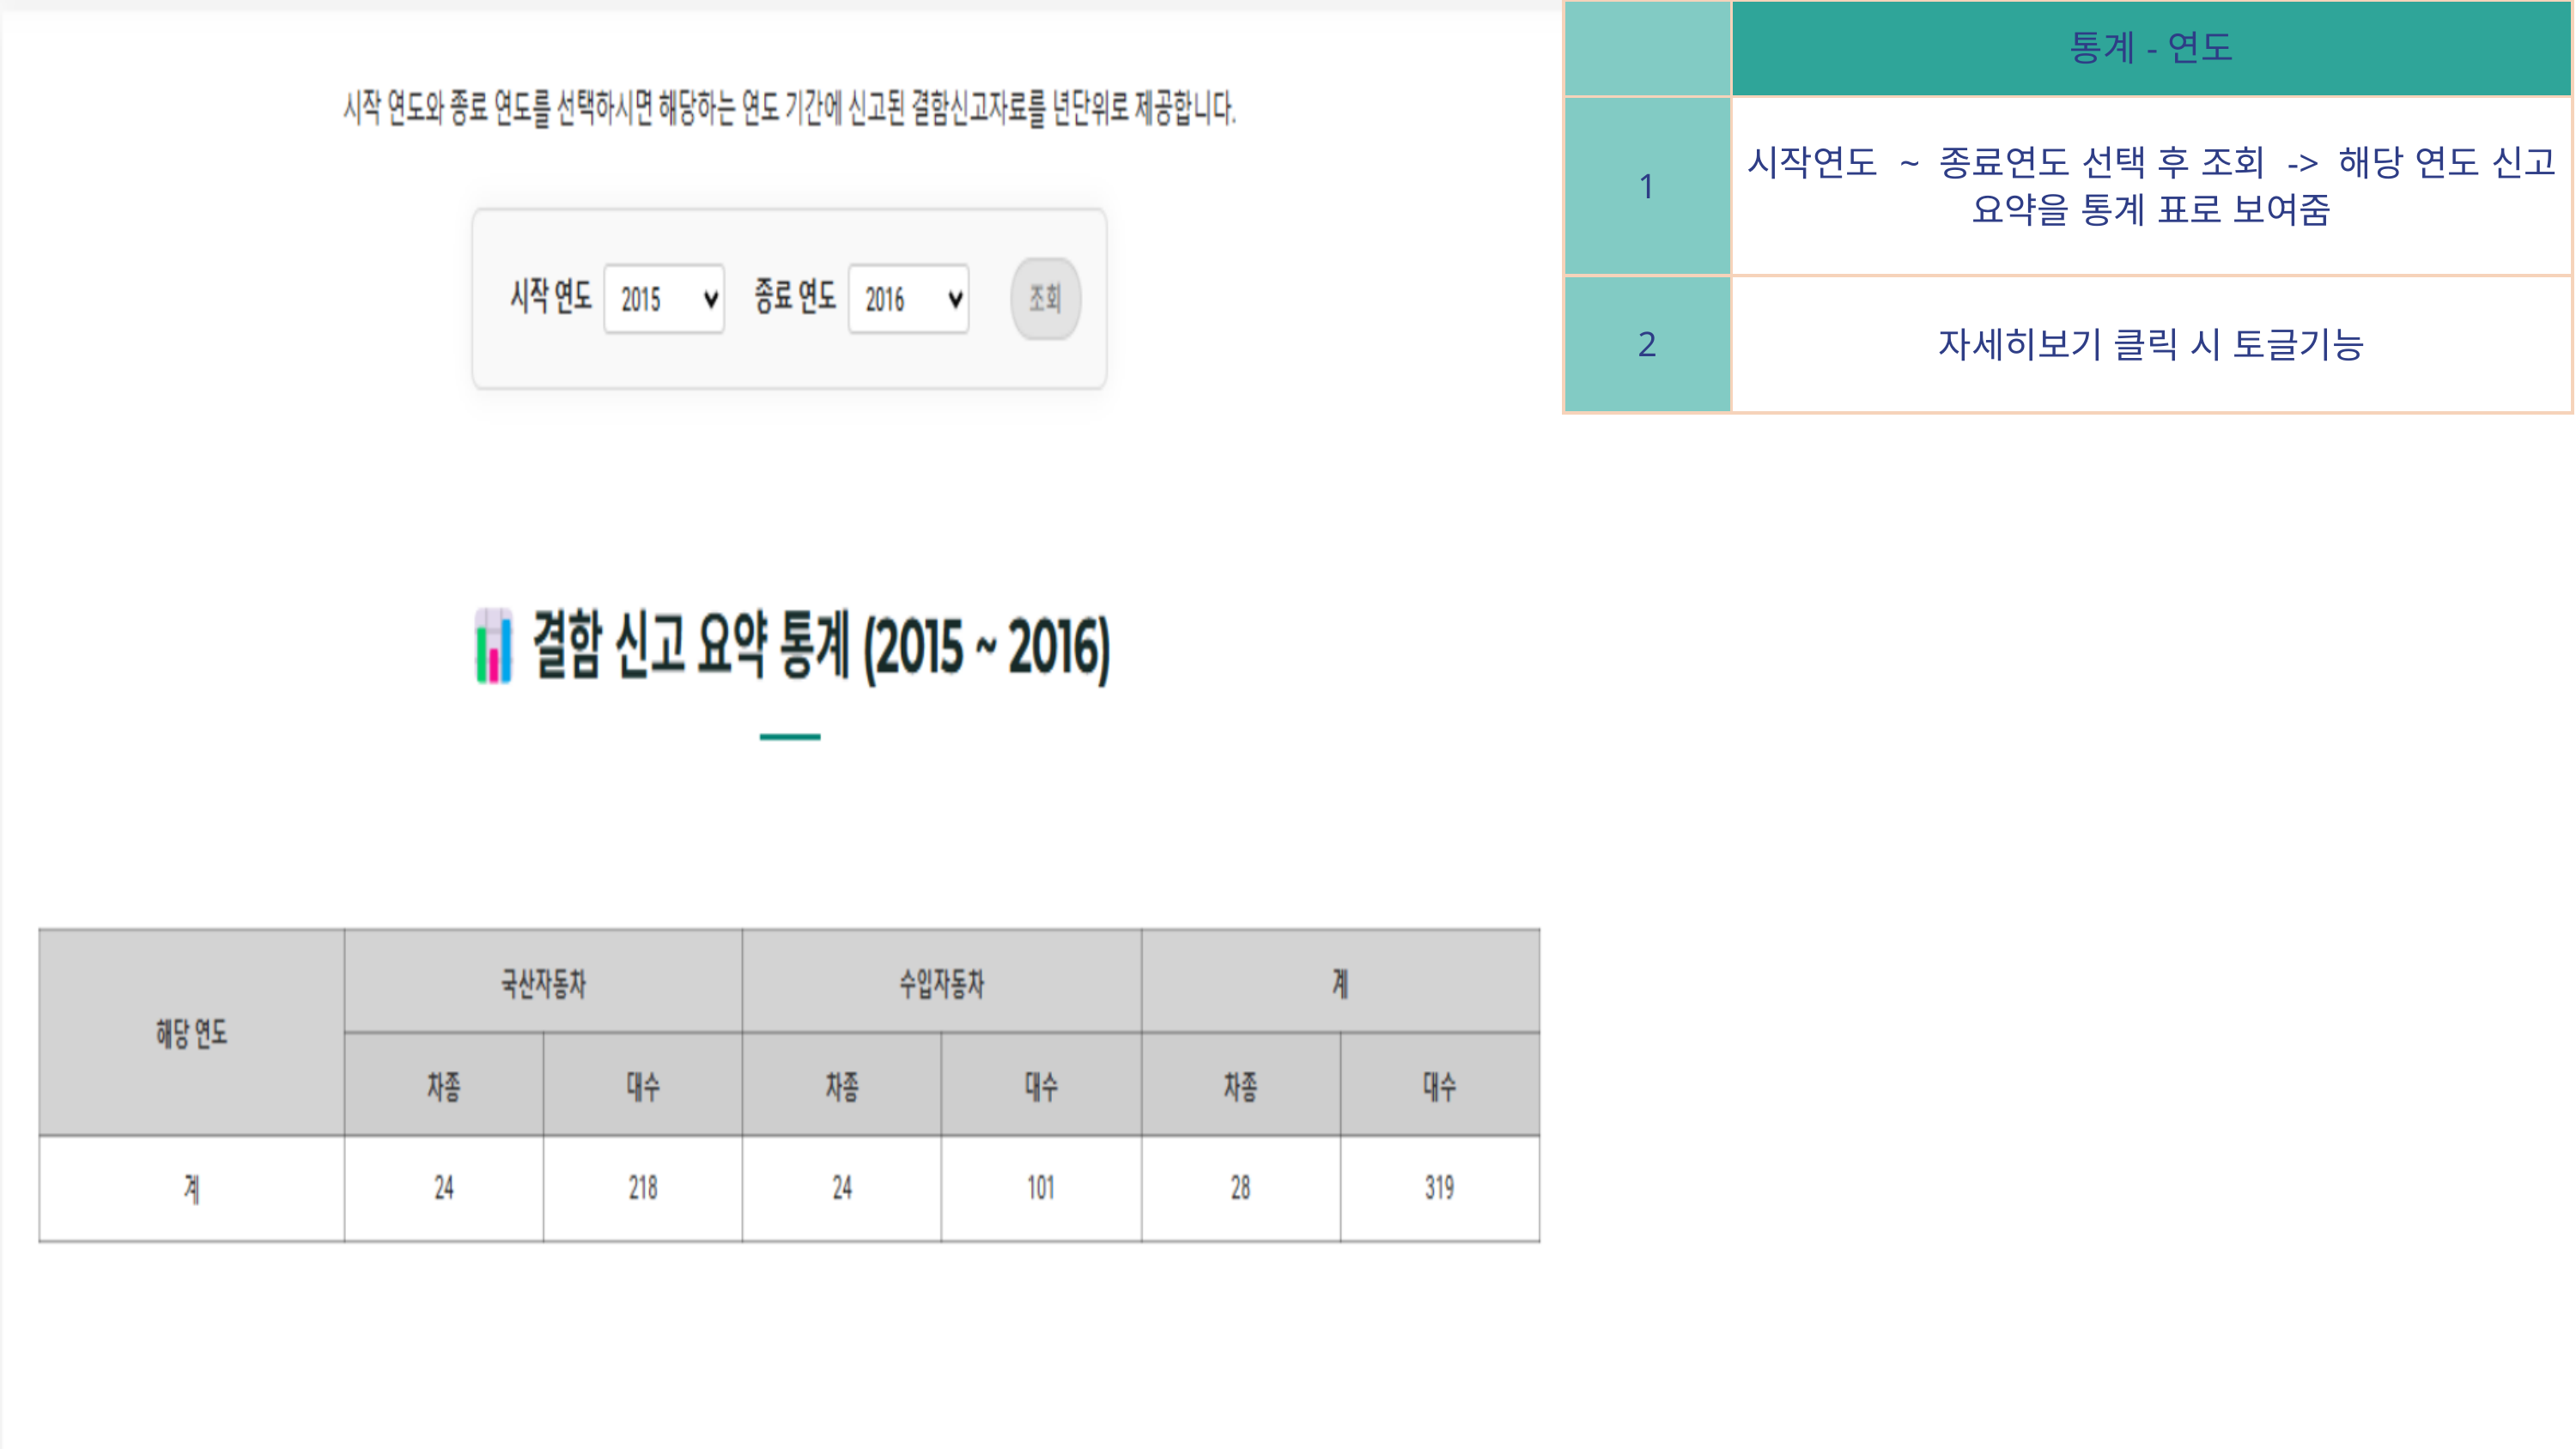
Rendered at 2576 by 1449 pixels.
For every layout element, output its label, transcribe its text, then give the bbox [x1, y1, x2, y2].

picture [0, 0, 1562, 1449]
table_header [1565, 2, 1730, 95]
table_cell 자세히보기 클릭 시 토글기능 [1733, 277, 2571, 411]
table_cell 2 [1565, 277, 1730, 411]
table_cell 시작연도 ~ 종료연도 선택 후 조회 -> 해당 연도 신고 요약을 통계 표로 보여줌 [1733, 98, 2571, 274]
table_cell 1 [1565, 98, 1730, 274]
table_header 통계-연도 [1733, 2, 2571, 95]
